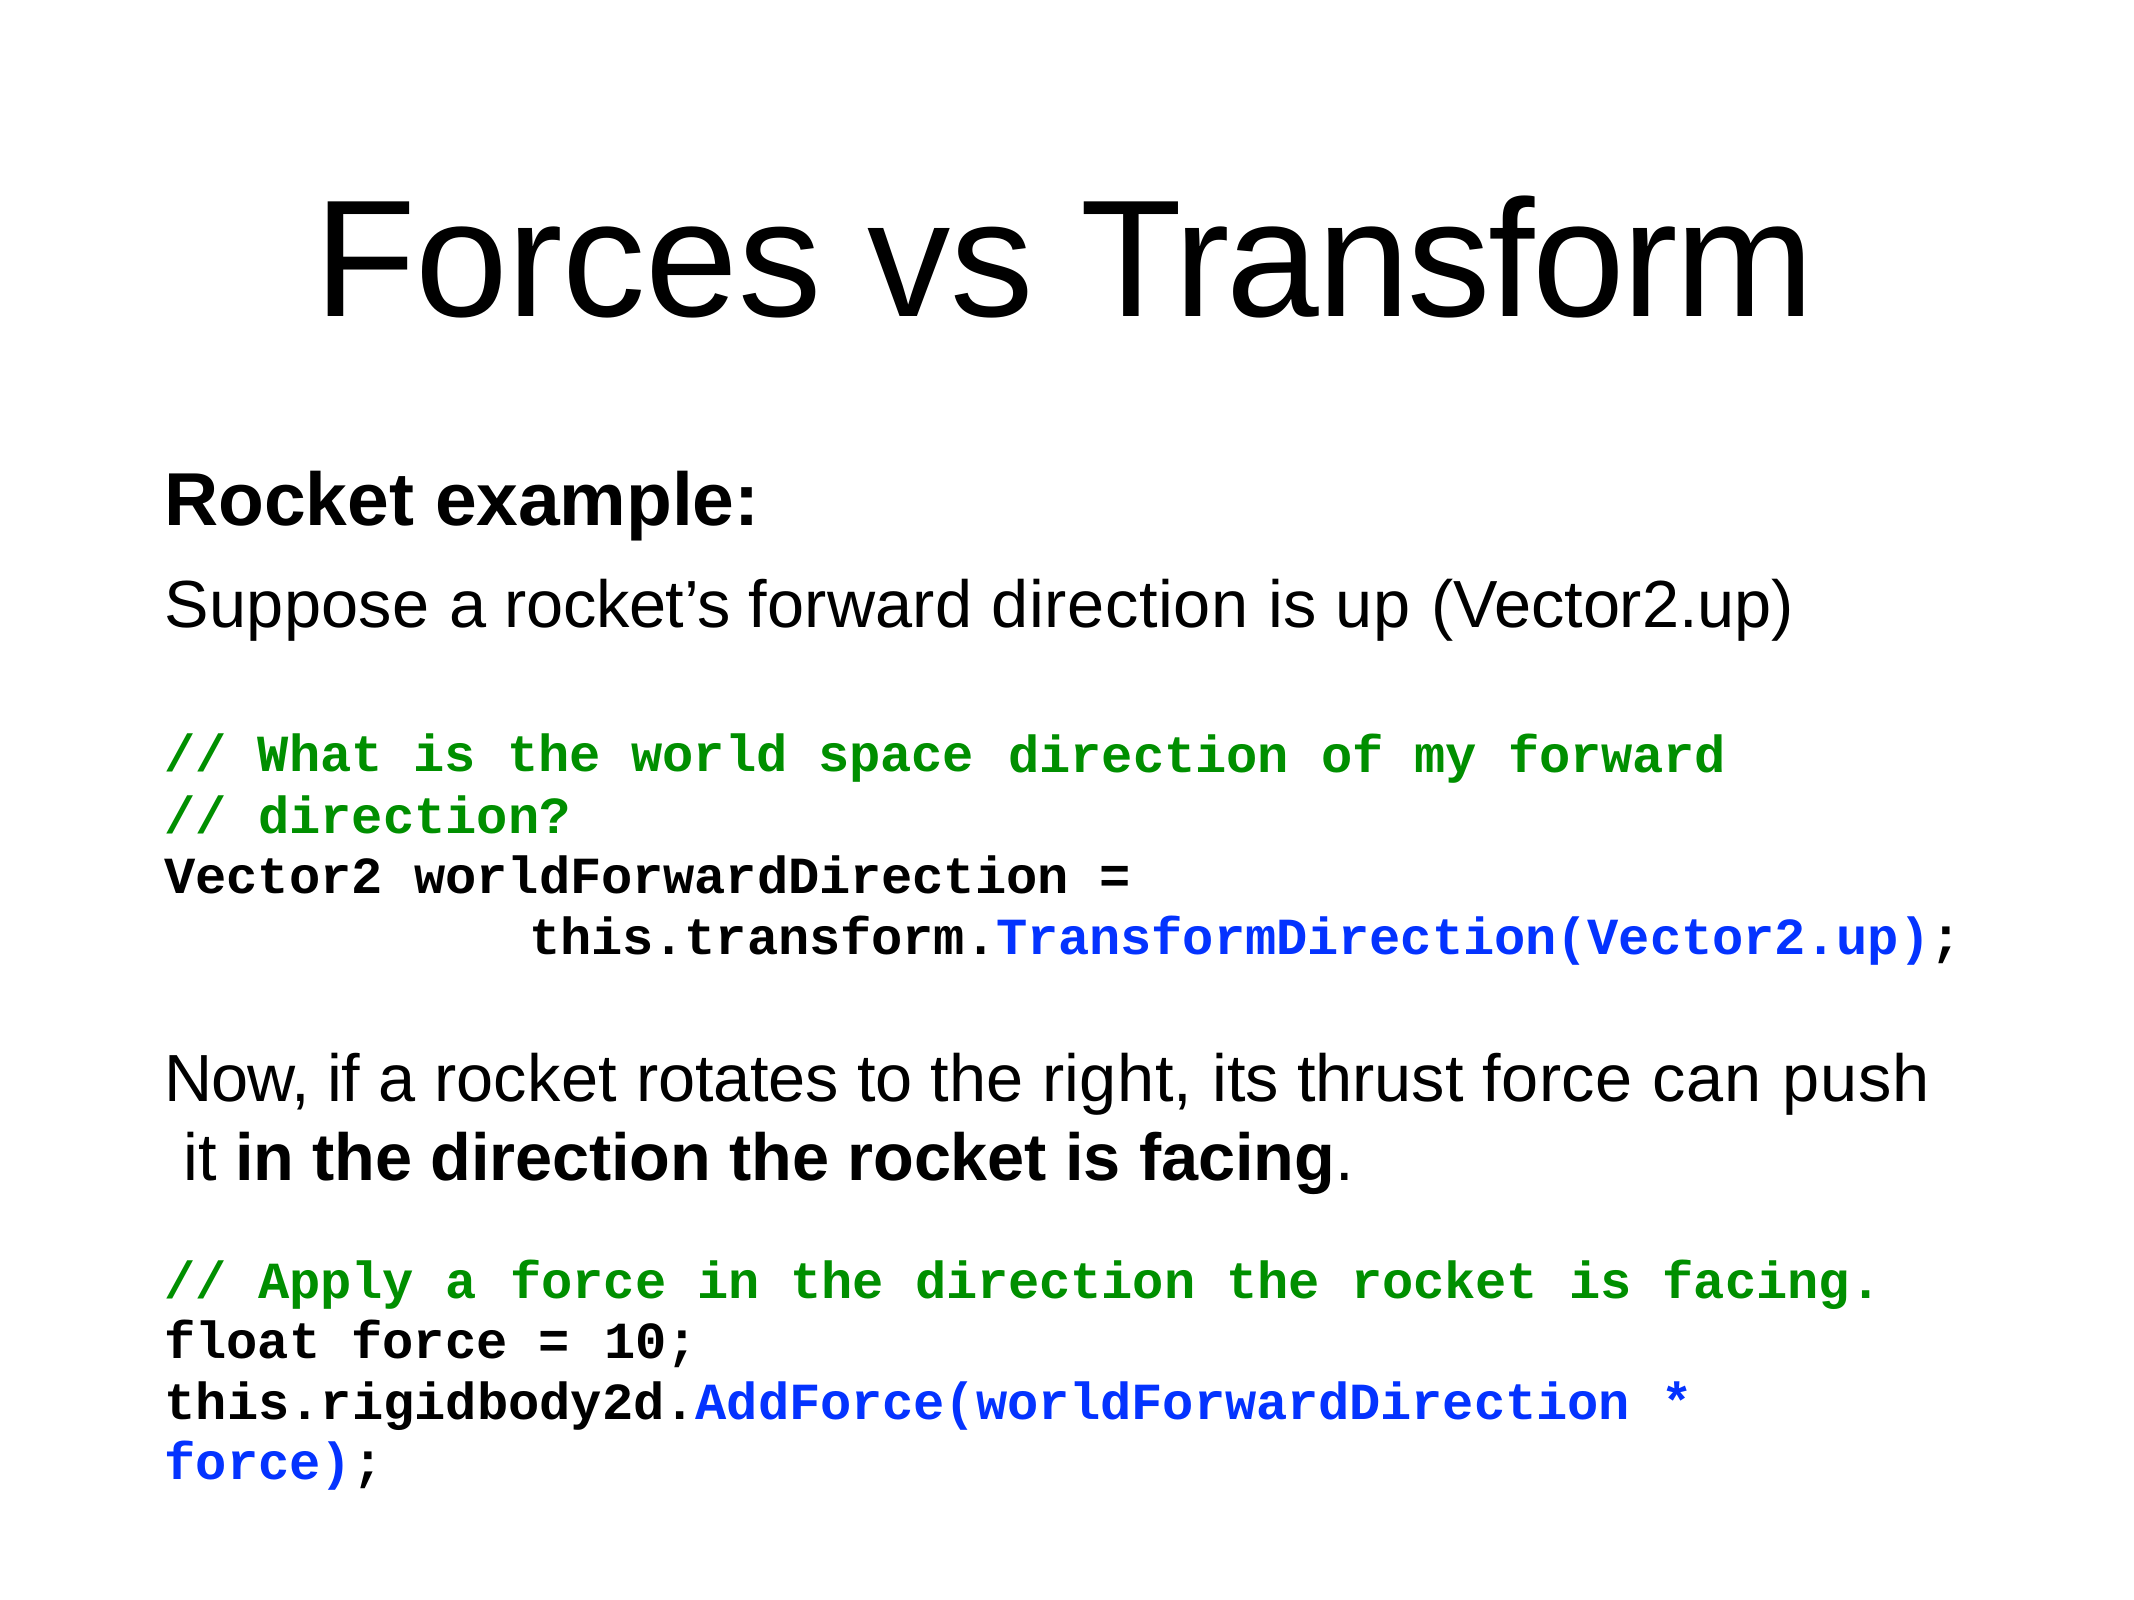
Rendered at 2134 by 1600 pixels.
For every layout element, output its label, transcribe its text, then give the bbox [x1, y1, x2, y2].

text_box this.transform.TransformDirection(Vector2.up); Now, if a rocket rotates to the right, its thrust force can push it in the direction the rocket is facing. // Apply a force in the direction the rocket is facing. float force = 10; this.rigidbody2d.AddForce(worldForwardDirection * force); [162, 902, 1970, 1490]
text_box // What is the world space // direction? [162, 720, 980, 844]
text_box Vector2 [162, 841, 386, 902]
title Forces vs Transform [167, 150, 1967, 418]
text_box worldForwardDirection = [412, 841, 1136, 902]
text_box of my forward [1318, 720, 1730, 784]
text_box Rocket example: Suppose a rocket’s forward direction is up (Vector2.up) [162, 449, 1804, 641]
text_box direction [1006, 720, 1292, 784]
